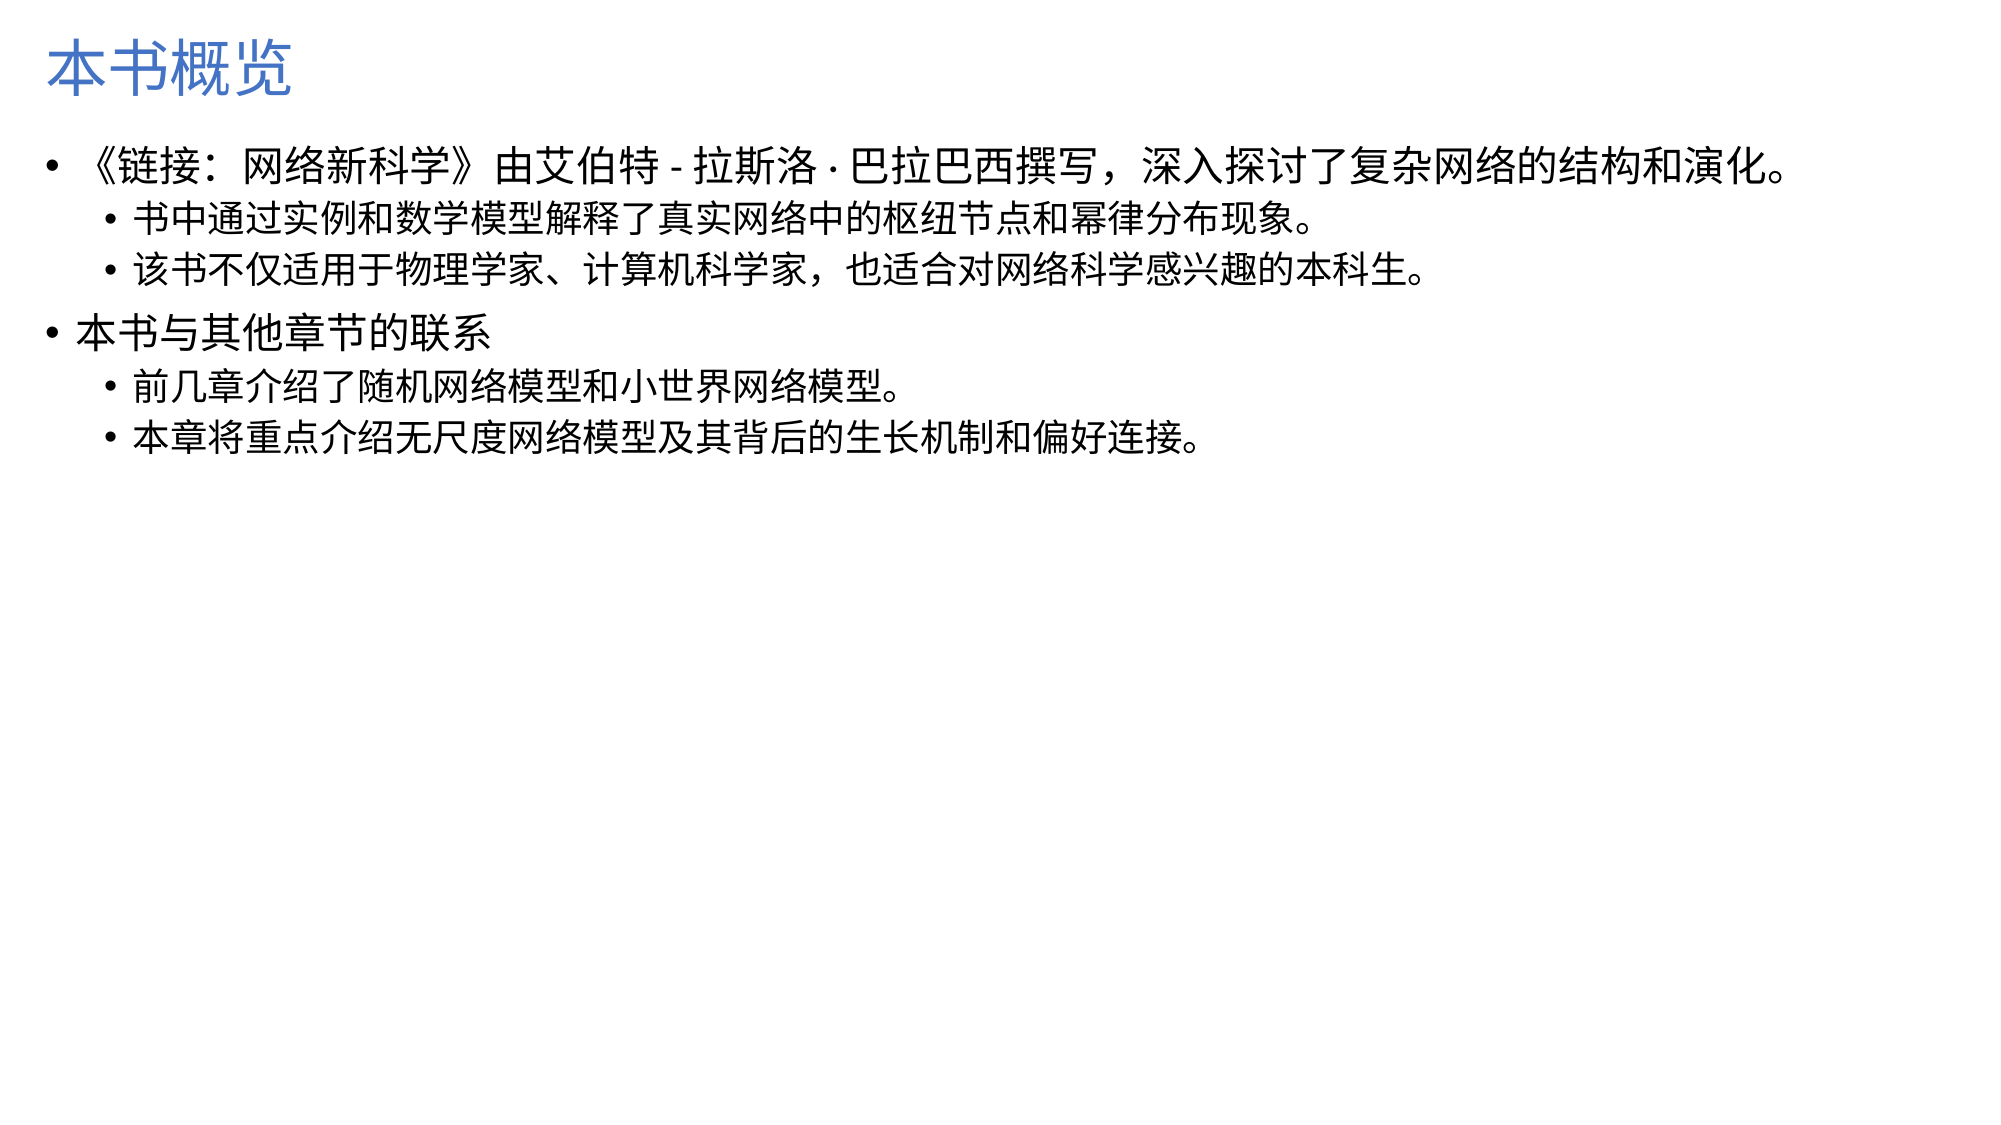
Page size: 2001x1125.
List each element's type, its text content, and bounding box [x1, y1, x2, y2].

title 本书概览 [30, 29, 1970, 93]
list 《链接：网络新科学》由艾伯特-拉斯洛·巴拉巴西撰写，深入探讨了复杂网络的结构和演化。 书中通过实例和数学模型解释了真实网络中的枢纽节点和幂律分布现象。 该书不仅适用于物理学家、计算机科学家，也适合对网络科学感兴趣的本科生。 本书与其他章节的联系 前几章介绍了随机网络模型和小世界网络模型。 本章将重点介绍无尺度网络模型及其背后的生长机制和偏好连接。 [30, 137, 1970, 1065]
